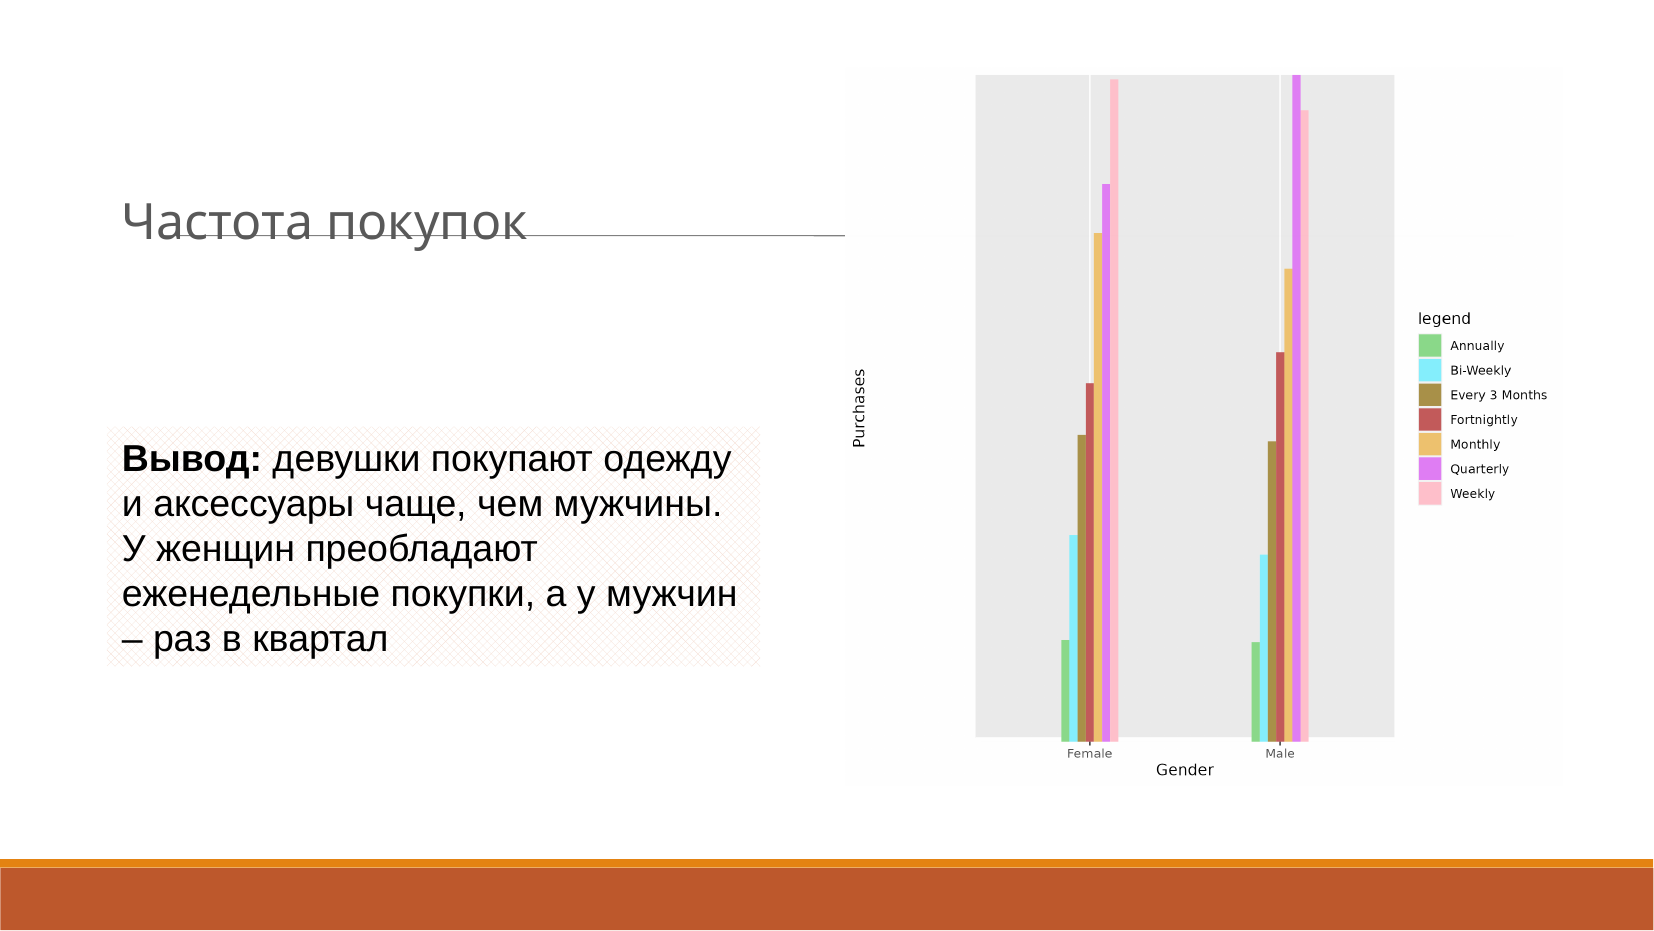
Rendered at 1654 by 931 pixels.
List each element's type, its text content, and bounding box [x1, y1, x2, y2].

picture [845, 67, 1564, 786]
text_box Частота покупок [106, 181, 840, 257]
text_box Вывод: девушки покупают одежду и аксессуары чаще, чем мужчины. У женщин преобладают еженедельные покупки, а у мужчин – раз в квартал [107, 426, 761, 667]
